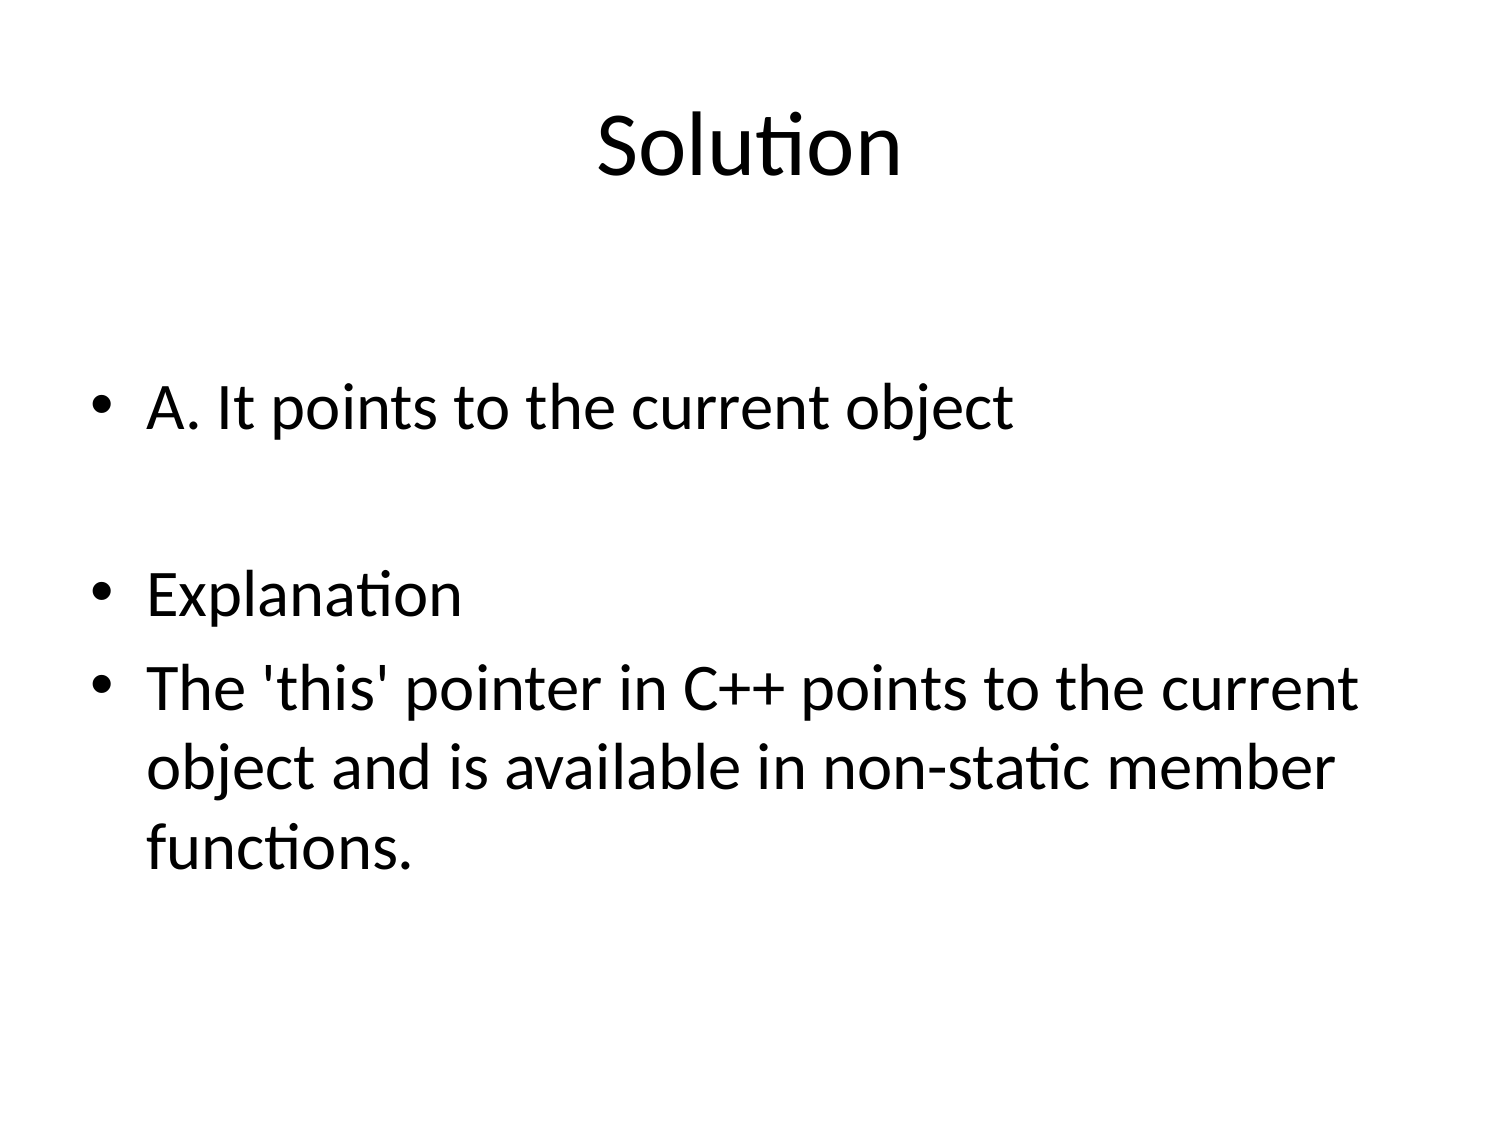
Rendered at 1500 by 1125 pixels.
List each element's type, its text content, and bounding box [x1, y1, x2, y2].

list A. It points to the current object Explanation The 'this' pointer in C++ points to the current object and is available in non-static member functions. [75, 262, 1425, 1005]
title Solution [75, 45, 1425, 233]
